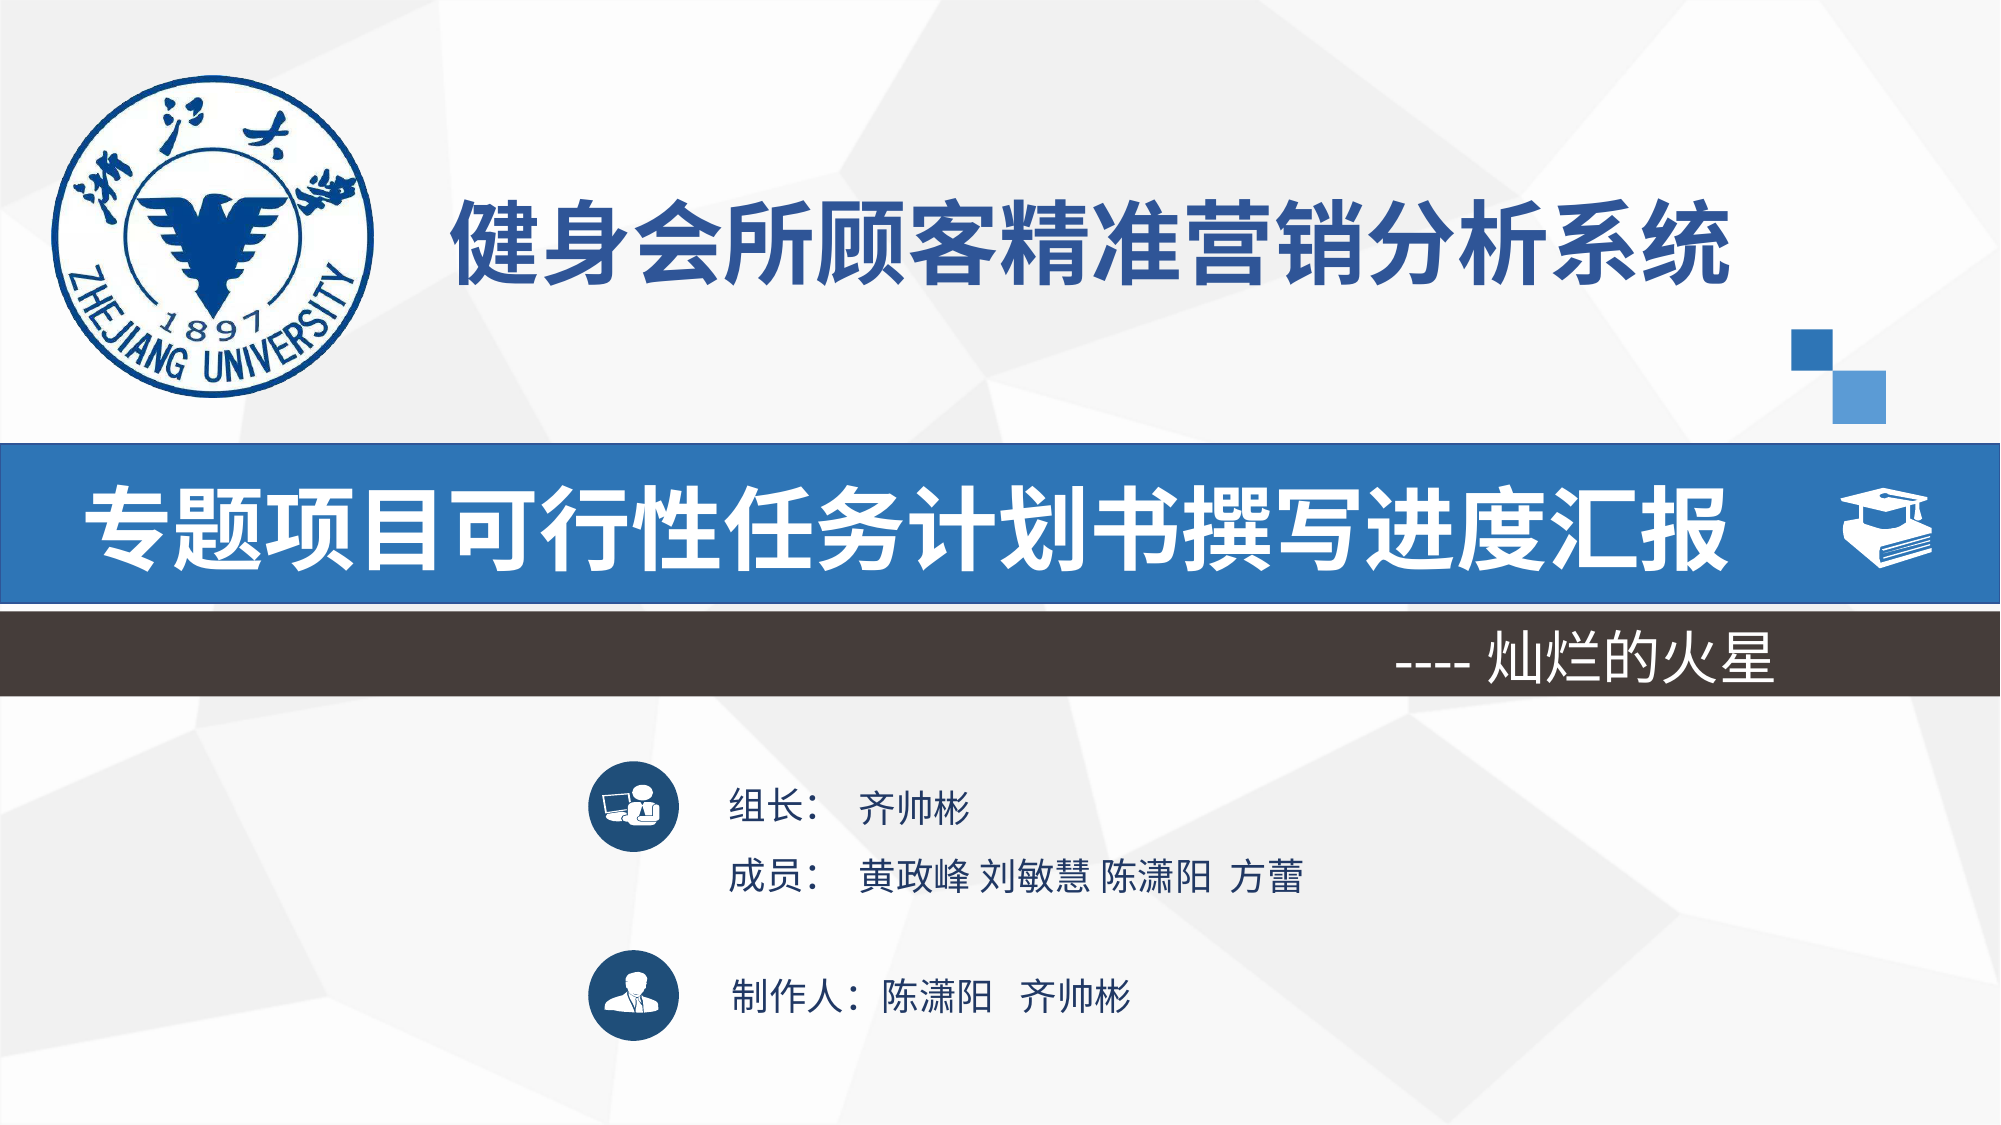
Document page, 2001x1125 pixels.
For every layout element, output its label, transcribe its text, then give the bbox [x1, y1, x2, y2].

text_box 专题项目可行性任务计划书撰写进度汇报 [51, 464, 1763, 589]
text_box [1840, 487, 1932, 569]
text_box 齐帅彬 [844, 777, 1175, 838]
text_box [588, 950, 679, 1041]
text_box [0, 443, 2000, 604]
text_box 制作人：陈潇阳 齐帅彬 [682, 965, 1148, 1025]
text_box [0, 610, 2000, 697]
text_box [1790, 328, 1834, 372]
text_box 健身会所顾客精准营销分析系统 [434, 178, 1777, 304]
picture [0, 697, 2000, 1125]
text_box 成员： [713, 844, 856, 905]
text_box [1832, 370, 1887, 425]
text_box 组长： [713, 775, 856, 835]
text_box ----灿烂的火星 [1379, 613, 1893, 699]
text_box 黄政峰 刘敏慧 陈潇阳 方蕾 [843, 845, 1539, 905]
picture [0, 0, 2000, 443]
picture [0, 604, 2000, 610]
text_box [588, 761, 679, 852]
